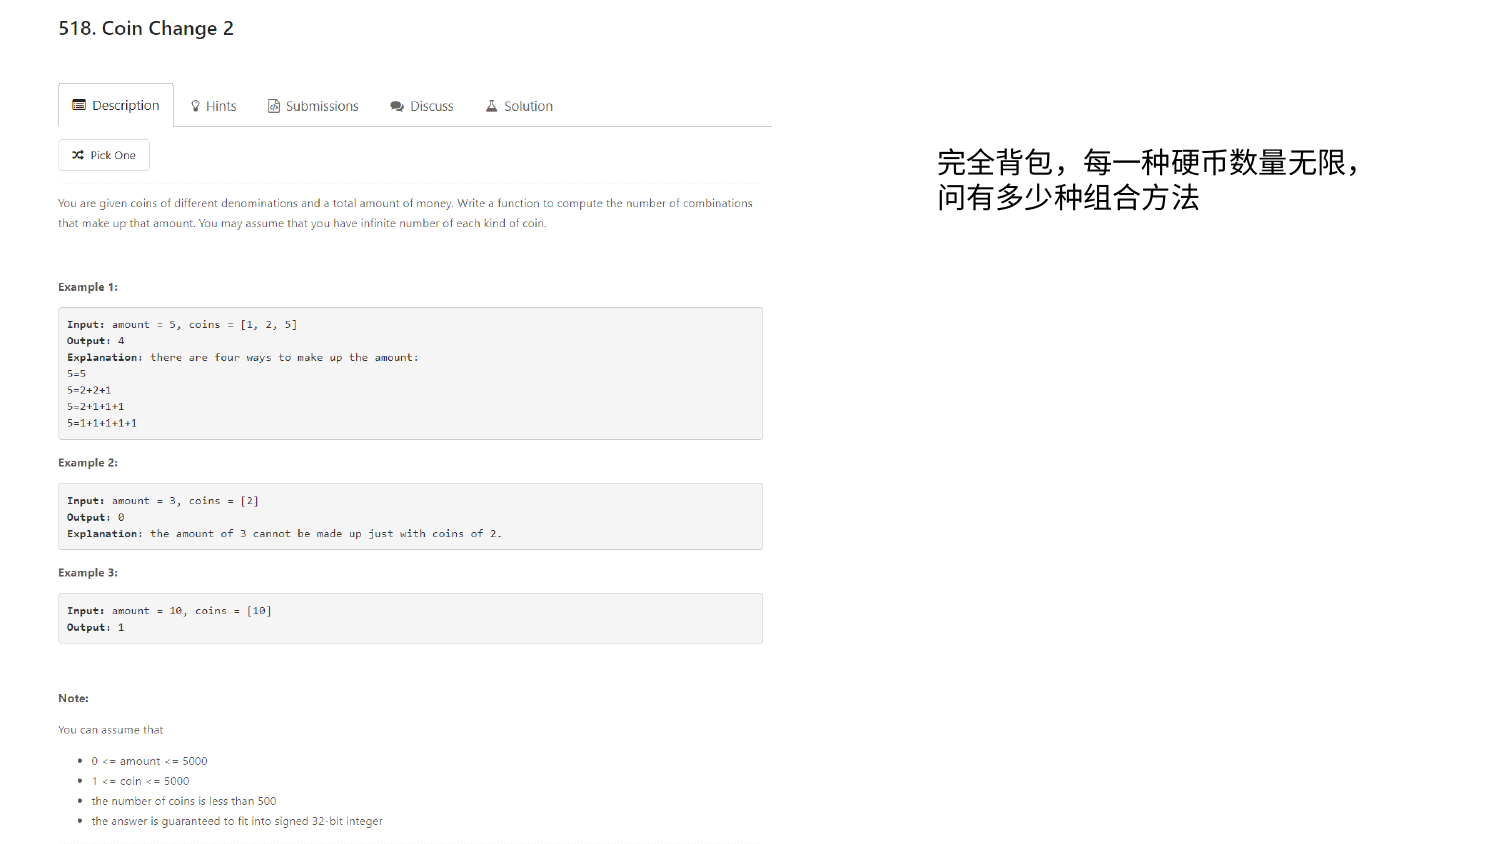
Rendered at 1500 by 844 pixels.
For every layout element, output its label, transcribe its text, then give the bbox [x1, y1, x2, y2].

picture [40, 0, 772, 844]
text_box 完全背包，每一种硬币数量无限，问有多少种组合方法 [922, 129, 1396, 670]
